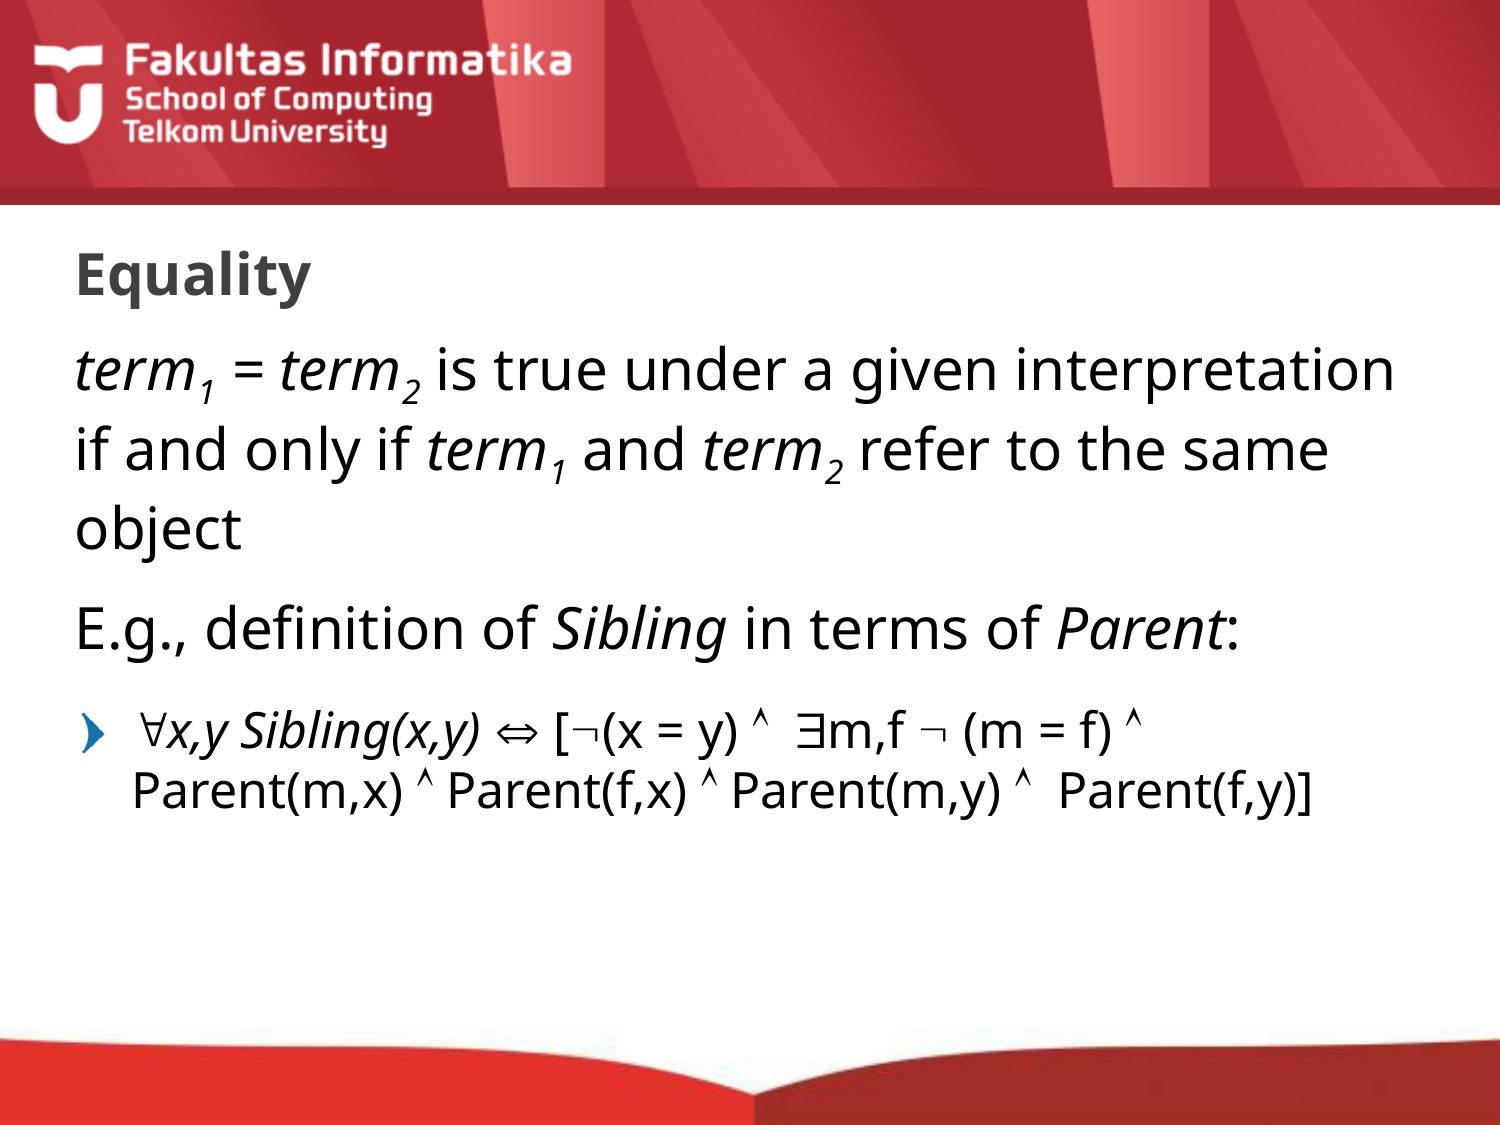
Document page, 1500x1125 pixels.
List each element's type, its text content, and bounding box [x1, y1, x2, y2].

list term1 = term2 is true under a given interpretation if and only if term1 and term2 refer to the same object E.g., definition of Sibling in terms of Parent: x,y Sibling(x,y)  [(x = y)  m,f  (m = f)  Parent(m,x)  Parent(f,x)  Parent(m,y)  Parent(f,y)] [59, 324, 1426, 990]
picture [0, 0, 1500, 205]
picture [0, 1024, 1500, 1125]
picture [74, 700, 109, 756]
title Equality [59, 219, 1426, 324]
